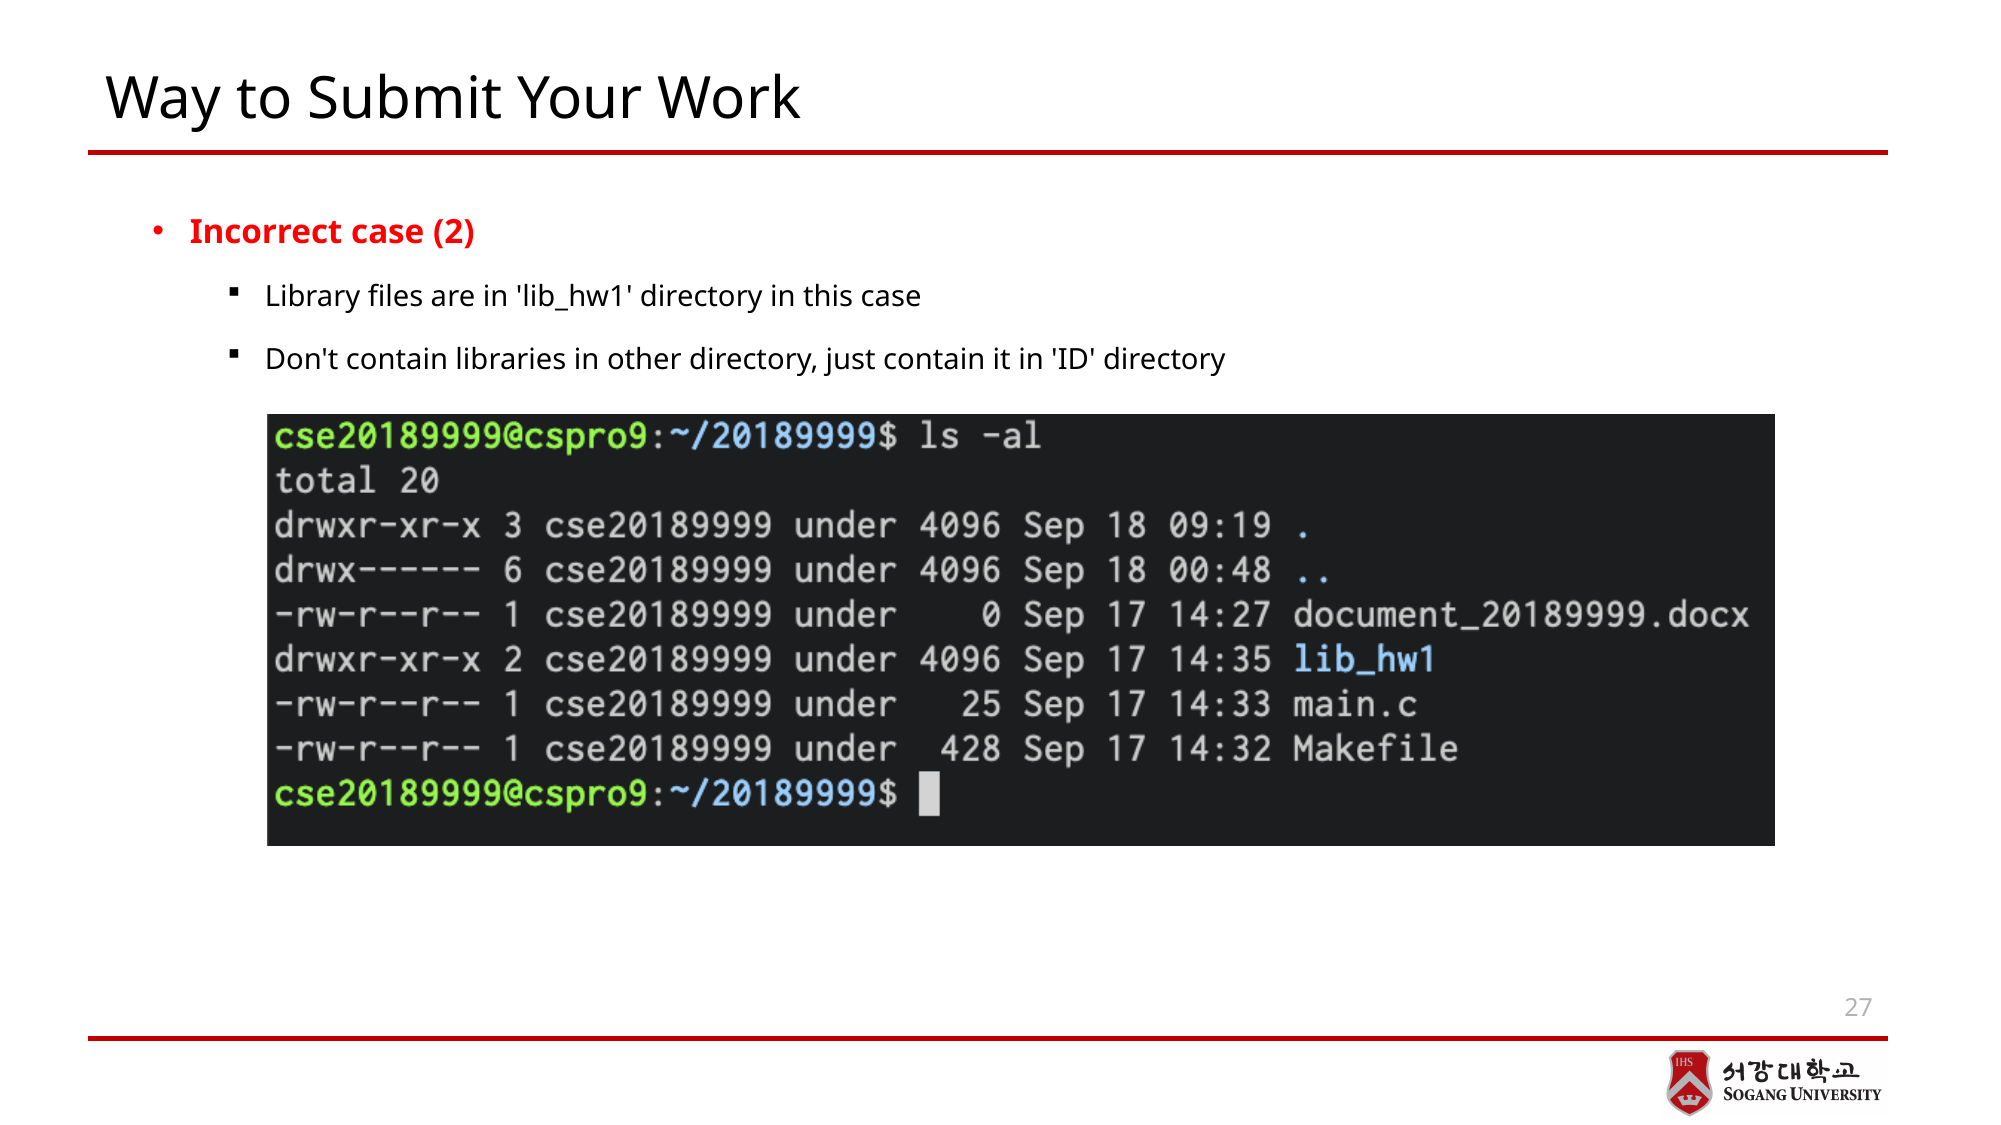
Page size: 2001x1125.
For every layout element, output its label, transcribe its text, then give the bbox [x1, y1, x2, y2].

title Way to Submit Your Work [91, 61, 1817, 141]
list Incorrect case (2) Library files are in 'lib_hw1' directory in this case Don't contain libraries in other directory, just contain it in 'ID' directory [137, 182, 1863, 248]
picture [1659, 1049, 1888, 1117]
slide_number 27 [1774, 978, 1888, 1039]
picture [267, 414, 1775, 846]
